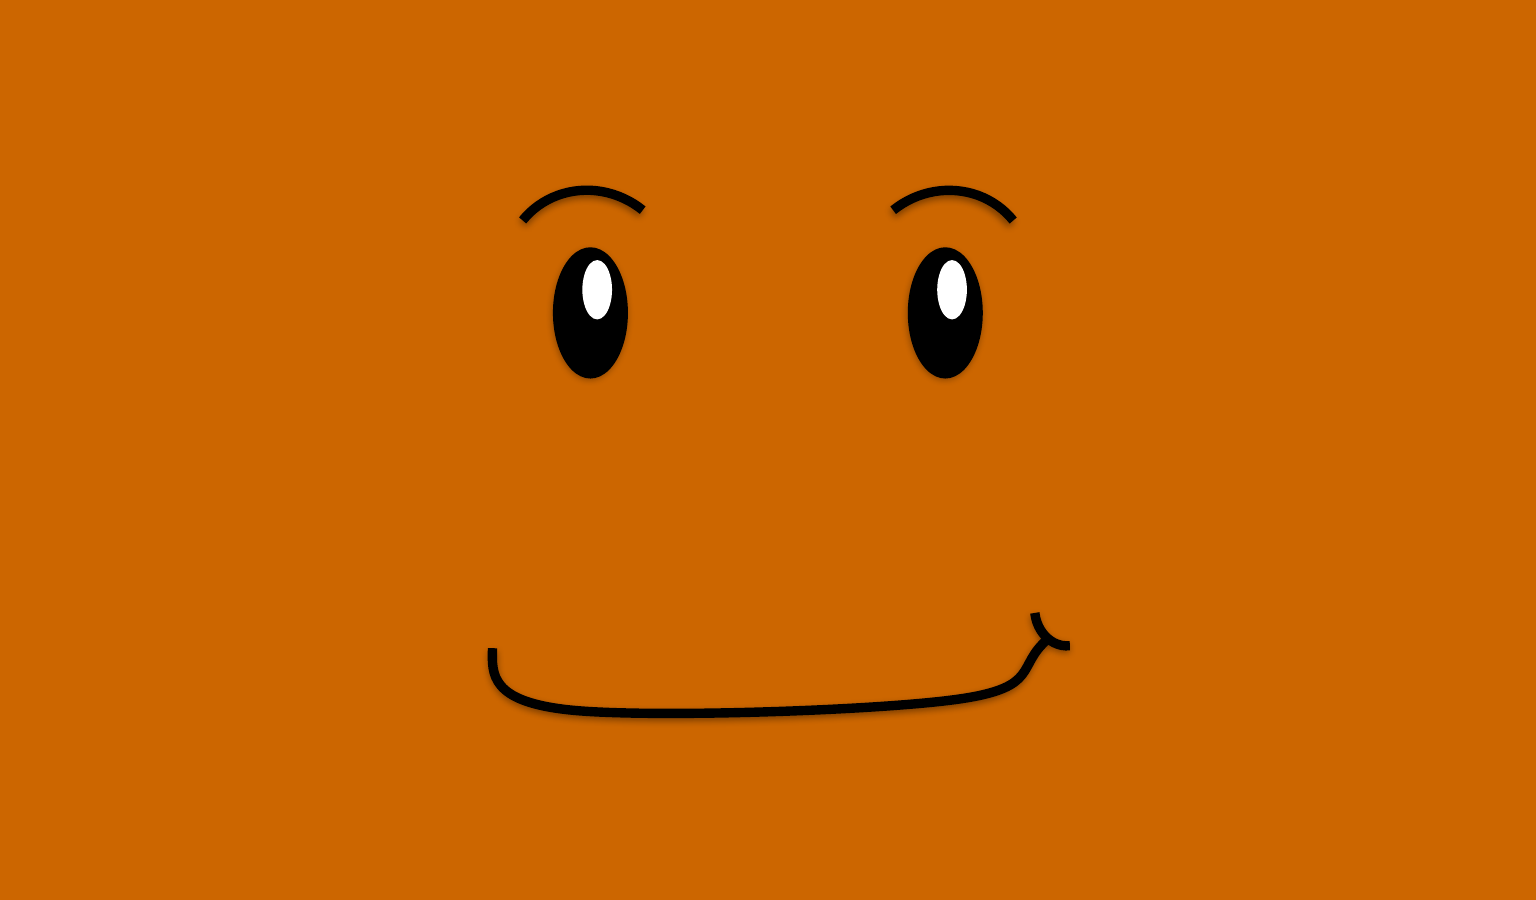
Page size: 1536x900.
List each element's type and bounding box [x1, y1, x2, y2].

text_box [552, 367, 984, 379]
text_box [492, 572, 1098, 714]
text_box [503, 191, 1033, 359]
